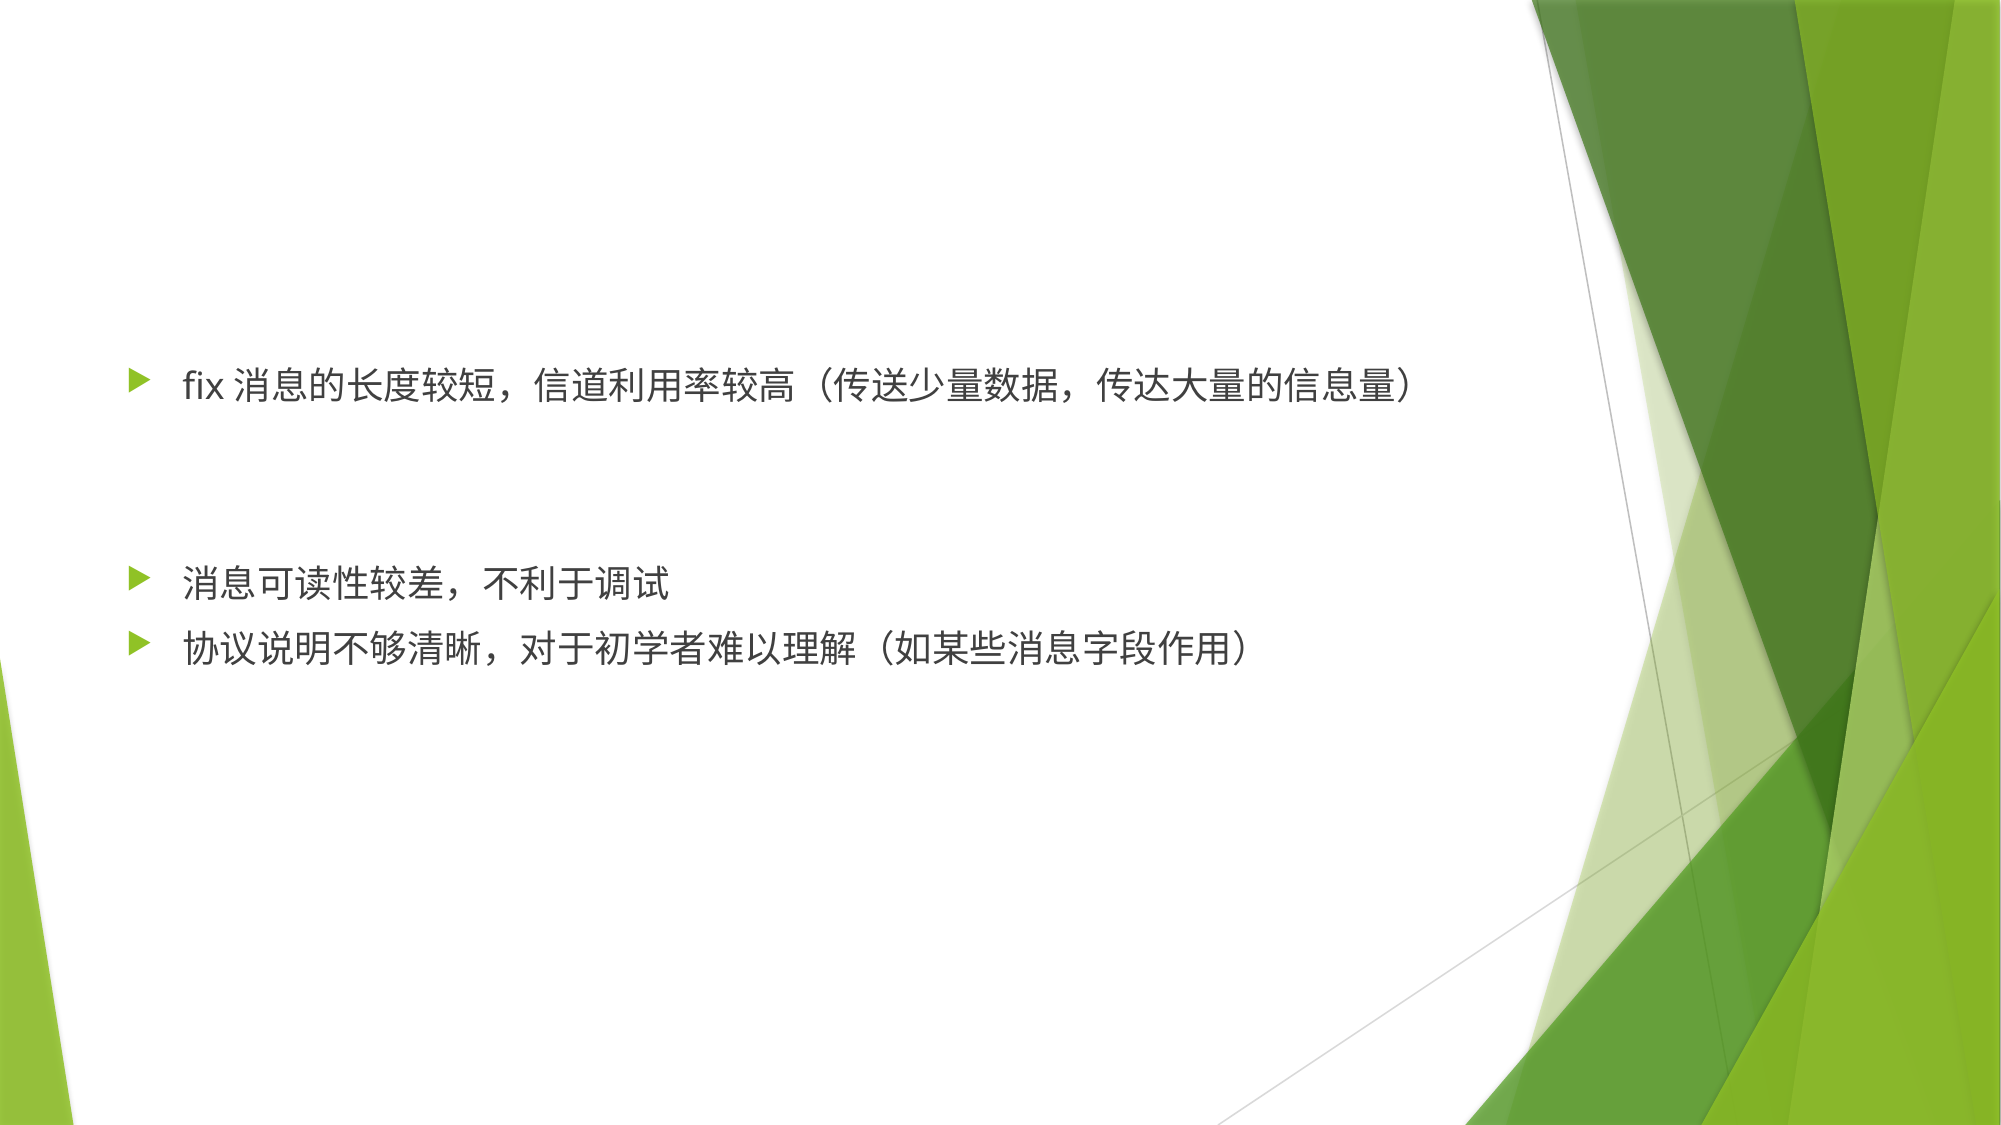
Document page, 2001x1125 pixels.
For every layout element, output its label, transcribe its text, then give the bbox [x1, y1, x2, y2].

list fix消息的长度较短，信道利用率较高（传送少量数据，传达大量的信息量） 消息可读性较差，不利于调试 协议说明不够清晰，对于初学者难以理解（如某些消息字段作用） [111, 354, 1522, 992]
